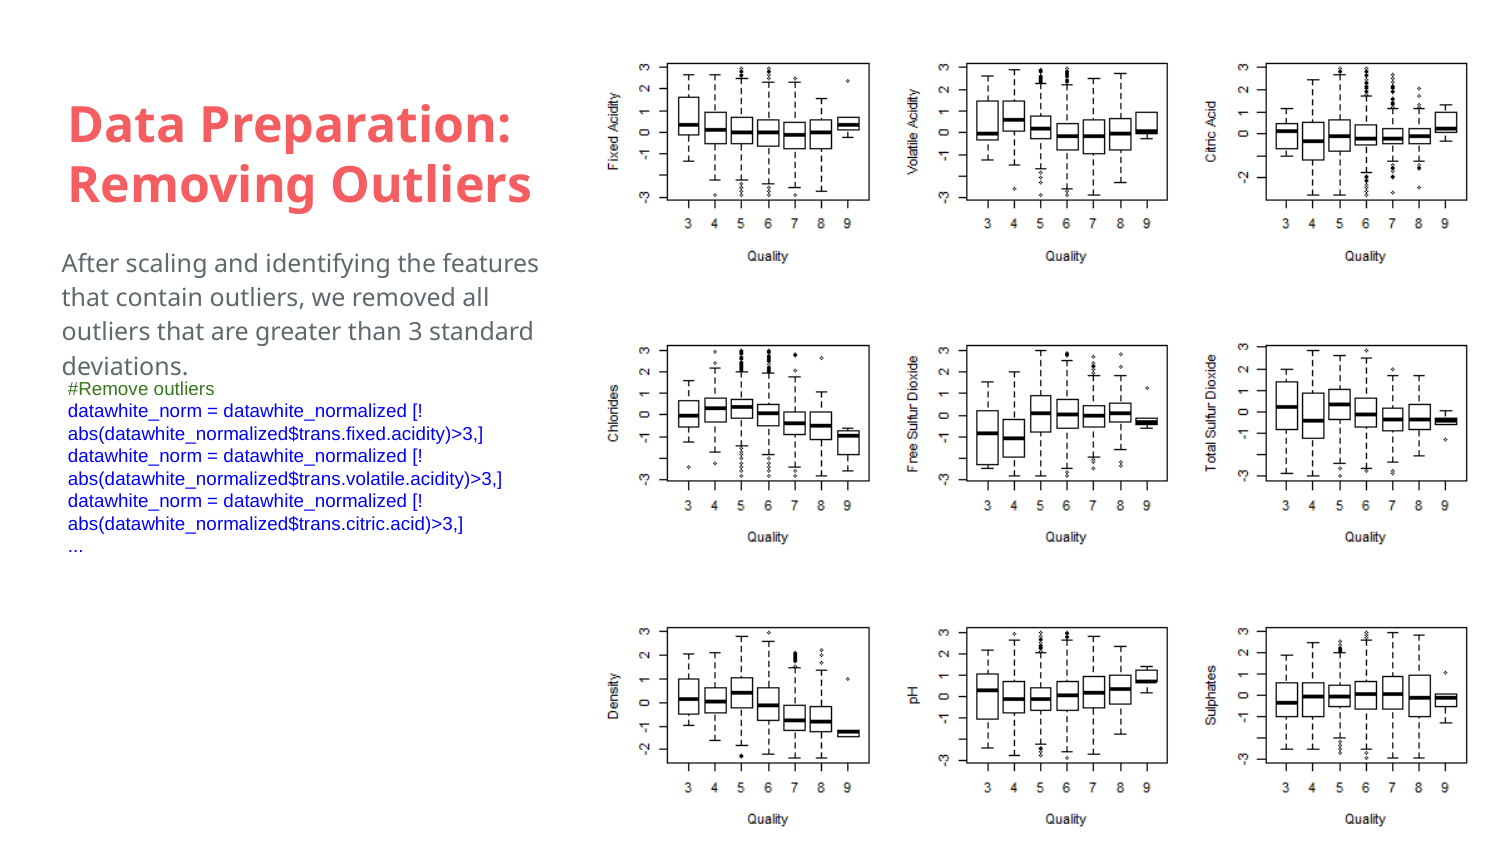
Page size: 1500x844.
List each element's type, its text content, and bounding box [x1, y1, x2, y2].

title Data Preparation: Removing Outliers [52, 90, 570, 227]
picture [603, 0, 1500, 844]
text_box #Remove outliers datawhite_norm = datawhite_normalized [!abs(datawhite_normalized$trans.fixed.acidity)>3,] datawhite_norm = datawhite_normalized [!abs(datawhite_normalized$trans.volatile.acidity)>3,] datawhite_norm = datawhite_normalized [!abs(datawhite_normalized$trans.citric.acid)>3,] ... [52, 345, 576, 588]
list After scaling and identifying the features that contain outliers, we removed all outliers that are greater than 3 standard deviations. [46, 227, 576, 365]
